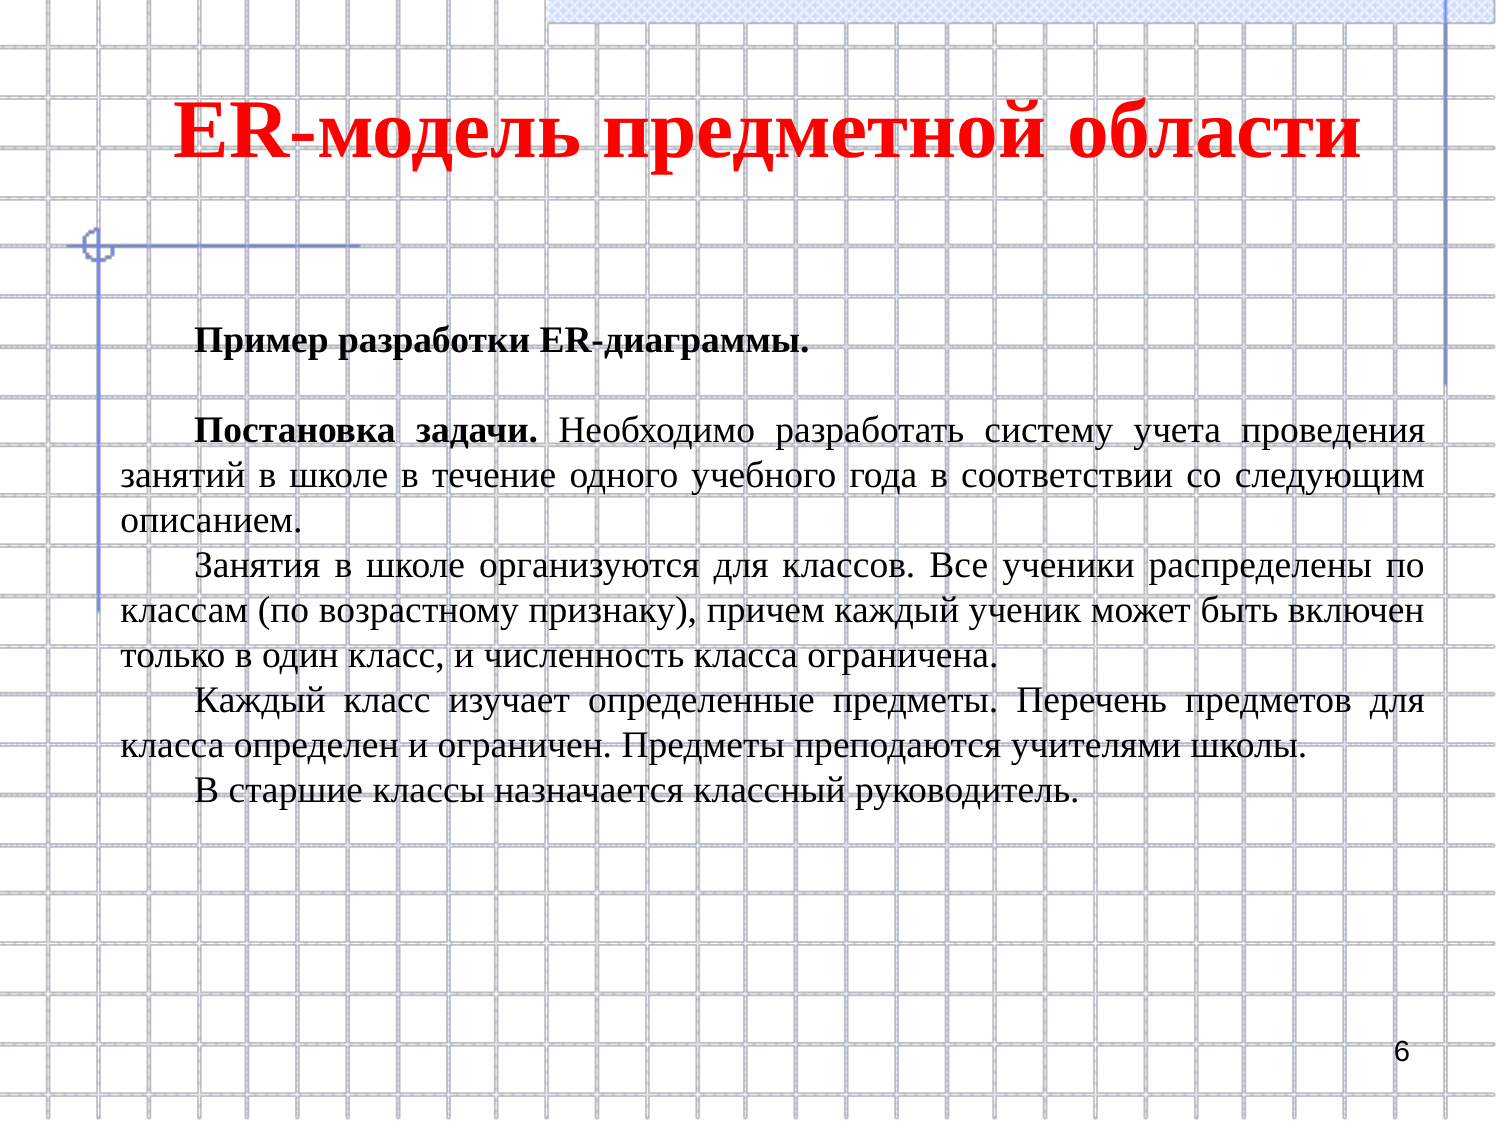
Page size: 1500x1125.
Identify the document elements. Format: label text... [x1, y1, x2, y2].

slide_number 6 [1074, 1024, 1426, 1103]
text_box Пример разработки ER-диаграммы. Постановка задачи. Необходимо разработать систему учета проведения занятий в школе в течение одного учебного года в соответствии со следующим описанием. Занятия в школе организуются для классов. Все ученики распределены по классам (по возрастному признаку), причем каждый ученик может быть включен только в один класс, и численность класса ограничена. Каждый класс изучает определенные предметы. Перечень предметов для класса определен и ограничен. Предметы преподаются учителями школы. В старшие классы назначается классный руководитель. [105, 307, 1442, 818]
picture [0, 0, 1500, 1125]
text_box [114, 258, 1451, 324]
text_box ER-модель предметной области [93, 60, 1444, 188]
